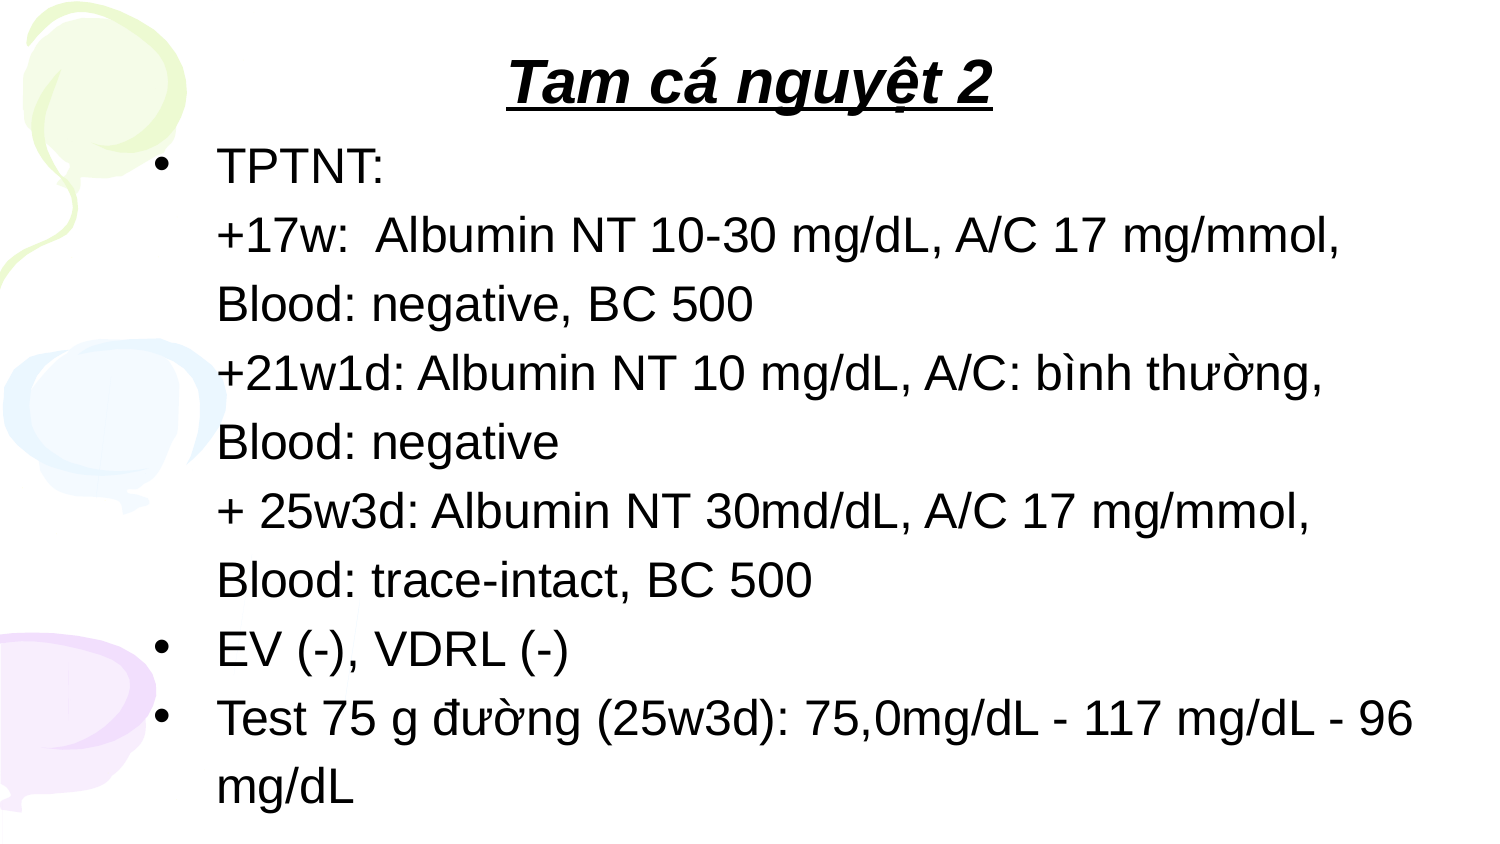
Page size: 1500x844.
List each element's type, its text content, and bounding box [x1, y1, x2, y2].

title Tam cá nguyệt 2 [51, 15, 1449, 109]
list TPTNT: +17w: Albumin NT 10-30 mg/dL, A/C 17 mg/mmol, Blood: negative, BC 500 +21w1d: Albumin NT 10 mg/dL, A/C: bình thường, Blood: negative + 25w3d: Albumin NT 30md/dL, A/C 17 mg/mmol, Blood: trace-intact, BC 500 EV (-), VDRL (-) Test 75 g đường (25w3d): 75,0mg/dL - 117 mg/dL - 96 mg/dL [51, 109, 1449, 808]
